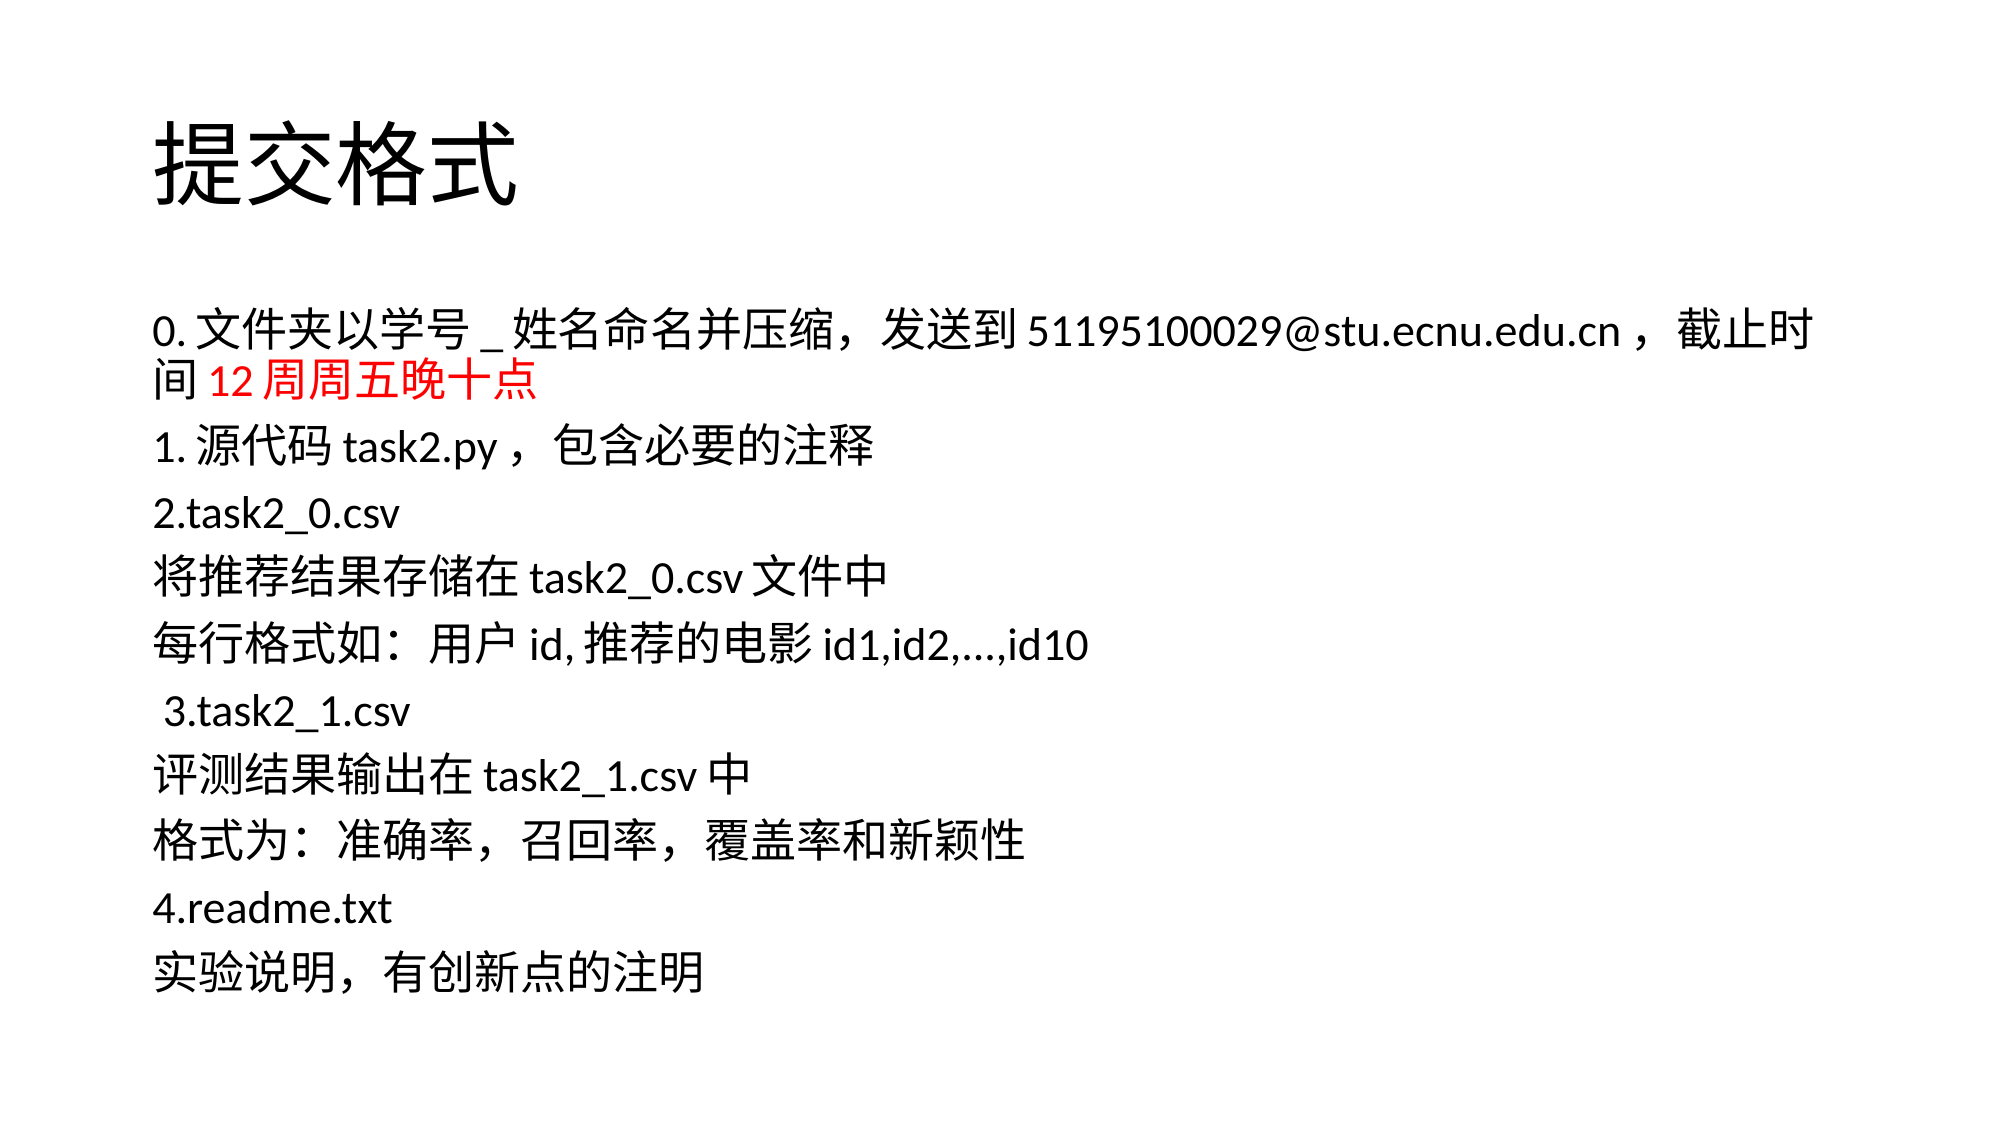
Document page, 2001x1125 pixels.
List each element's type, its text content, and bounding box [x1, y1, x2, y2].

list 0.文件夹以学号_姓名命名并压缩，发送到51195100029@stu.ecnu.edu.cn，截止时间12周周五晚十点 1.源代码task2.py，包含必要的注释 2.task2_0.csv 将推荐结果存储在task2_0.csv文件中 每行格式如：用户id,推荐的电影id1,id2,...,id10 3.task2_1.csv 评测结果输出在task2_1.csv中 格式为：准确率，召回率，覆盖率和新颖性 4.readme.txt 实验说明，有创新点的注明 [137, 299, 1863, 1014]
title 提交格式 [137, 59, 1863, 278]
